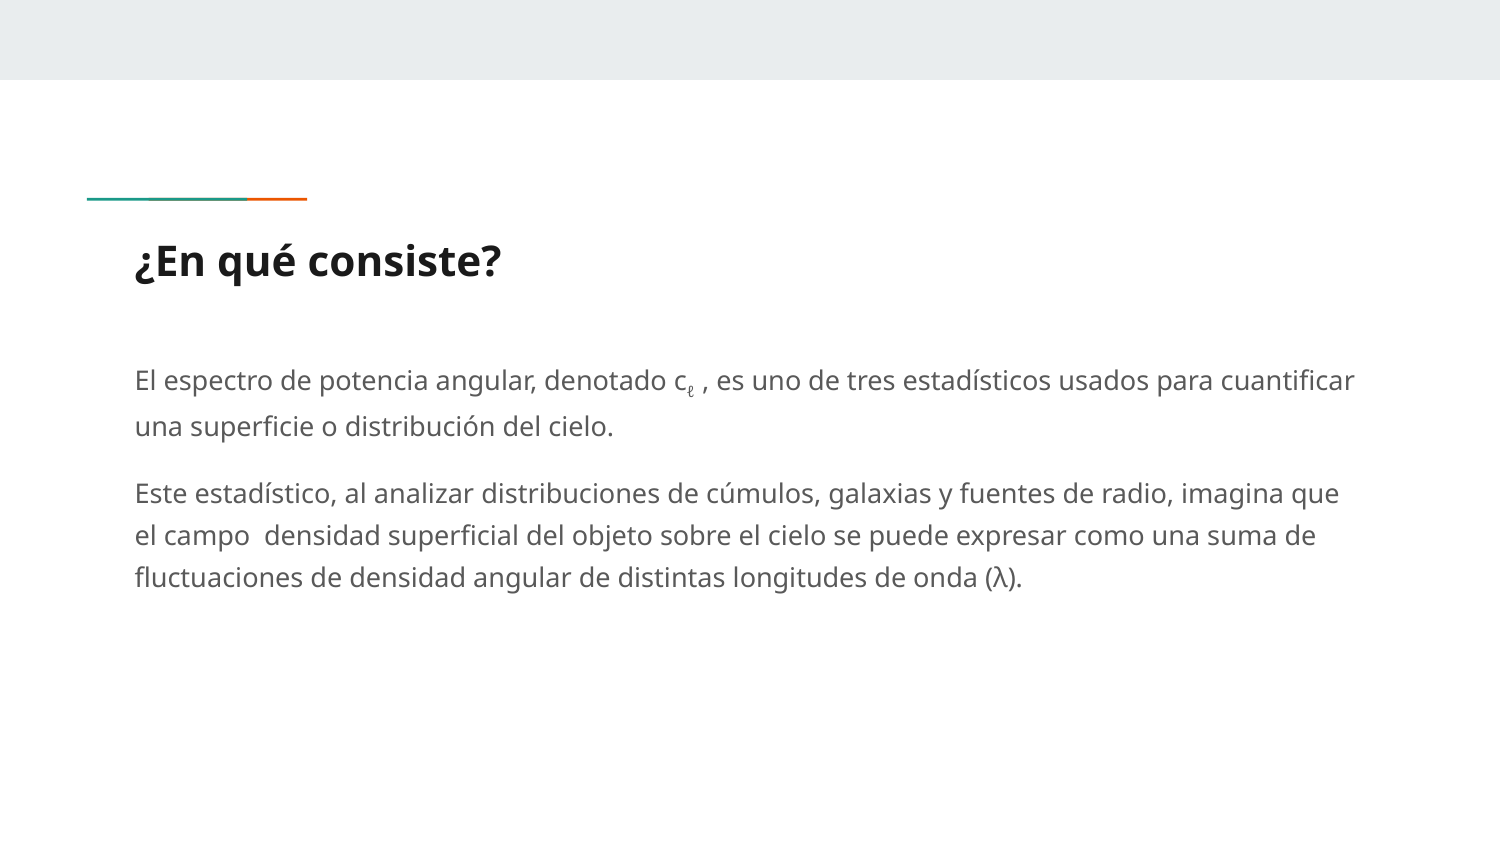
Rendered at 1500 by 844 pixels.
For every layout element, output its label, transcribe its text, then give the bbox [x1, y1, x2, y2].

list El espectro de potencia angular, denotado cℓ , es uno de tres estadísticos usados para cuantificar una superficie o distribución del cielo. Este estadístico, al analizar distribuciones de cúmulos, galaxias y fuentes de radio, imagina que el campo densidad superficial del objeto sobre el cielo se puede expresar como una suma de fluctuaciones de densidad angular de distintas longitudes de onda (λ). [119, 341, 1381, 712]
title ¿En qué consiste? [119, 216, 1381, 305]
